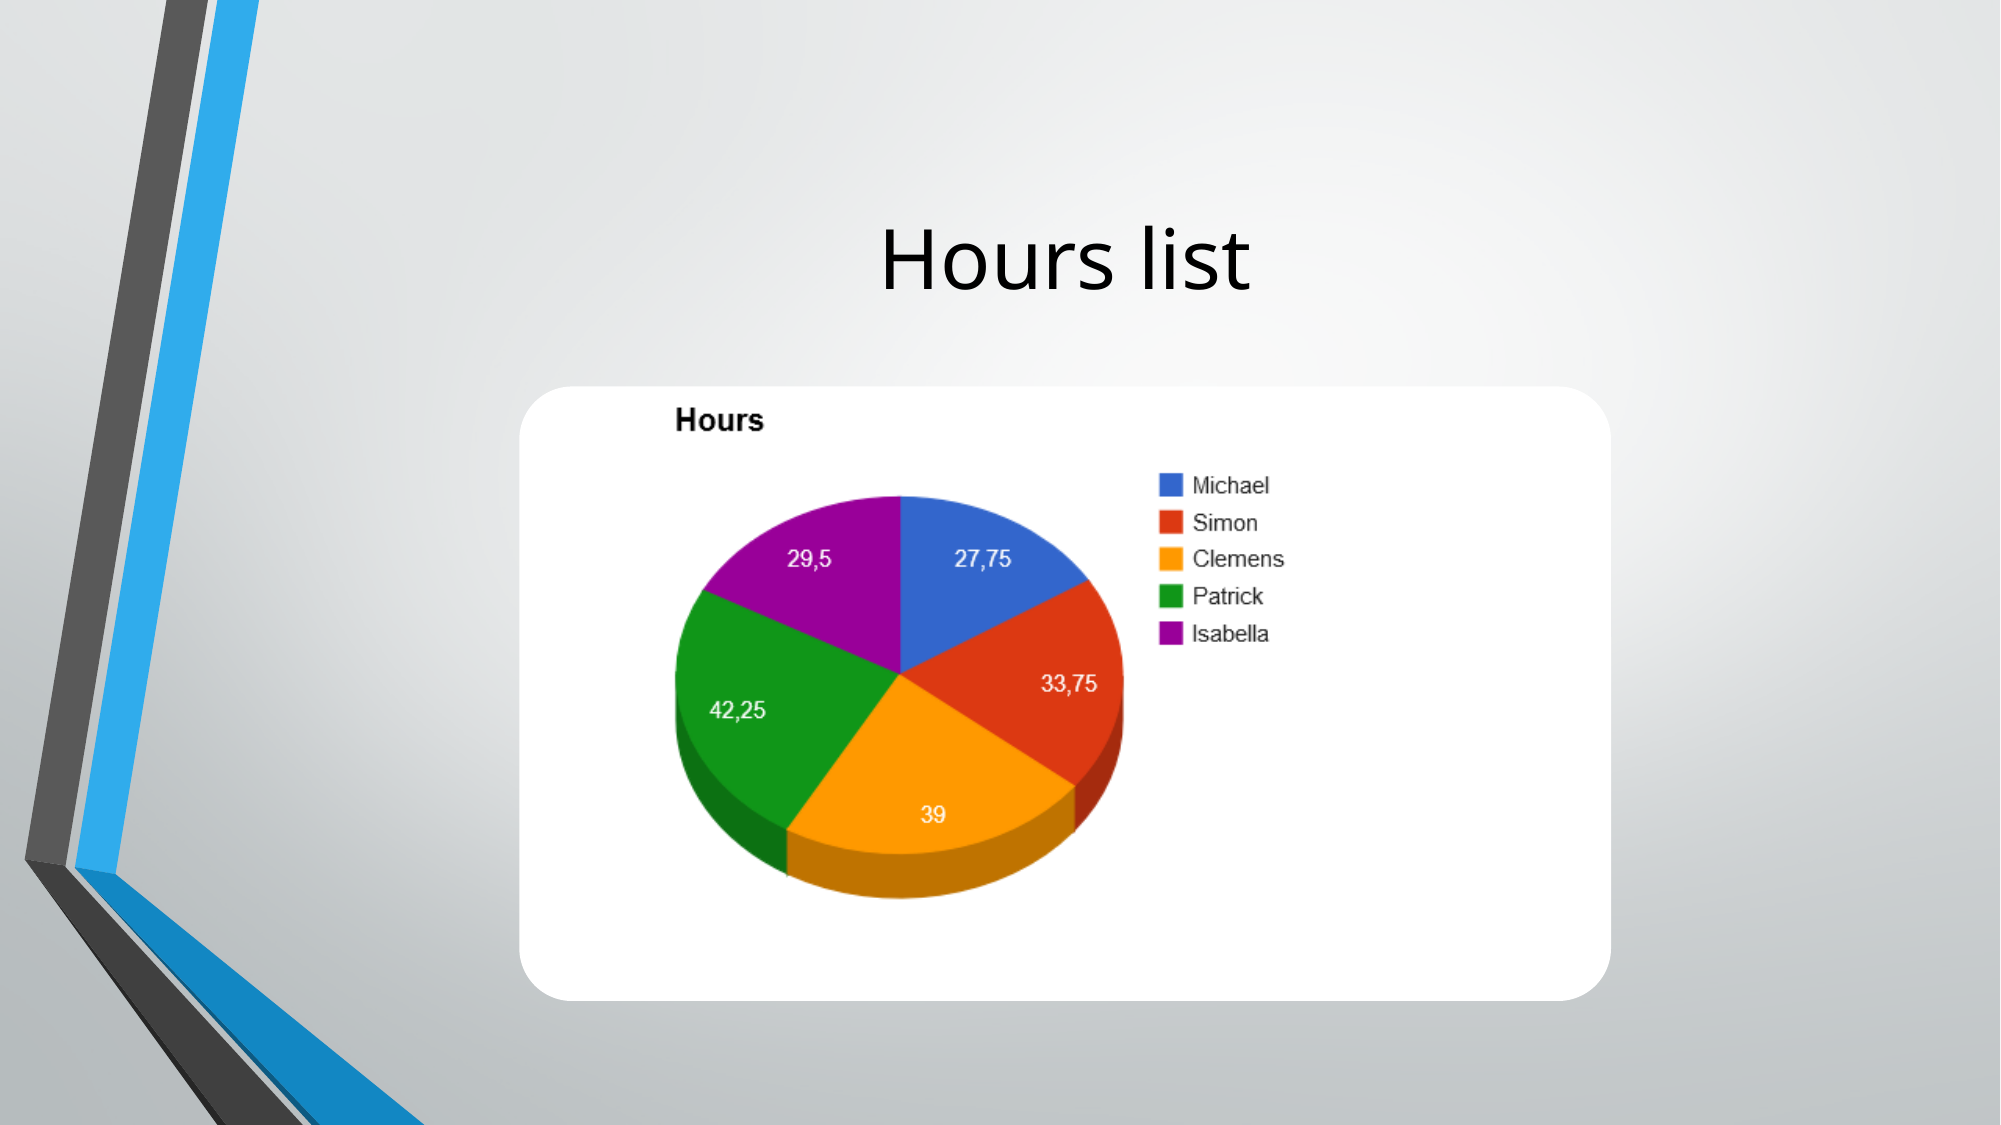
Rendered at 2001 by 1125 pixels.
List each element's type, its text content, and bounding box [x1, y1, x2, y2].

title Hours list [243, 112, 1887, 400]
picture [519, 386, 1612, 1002]
